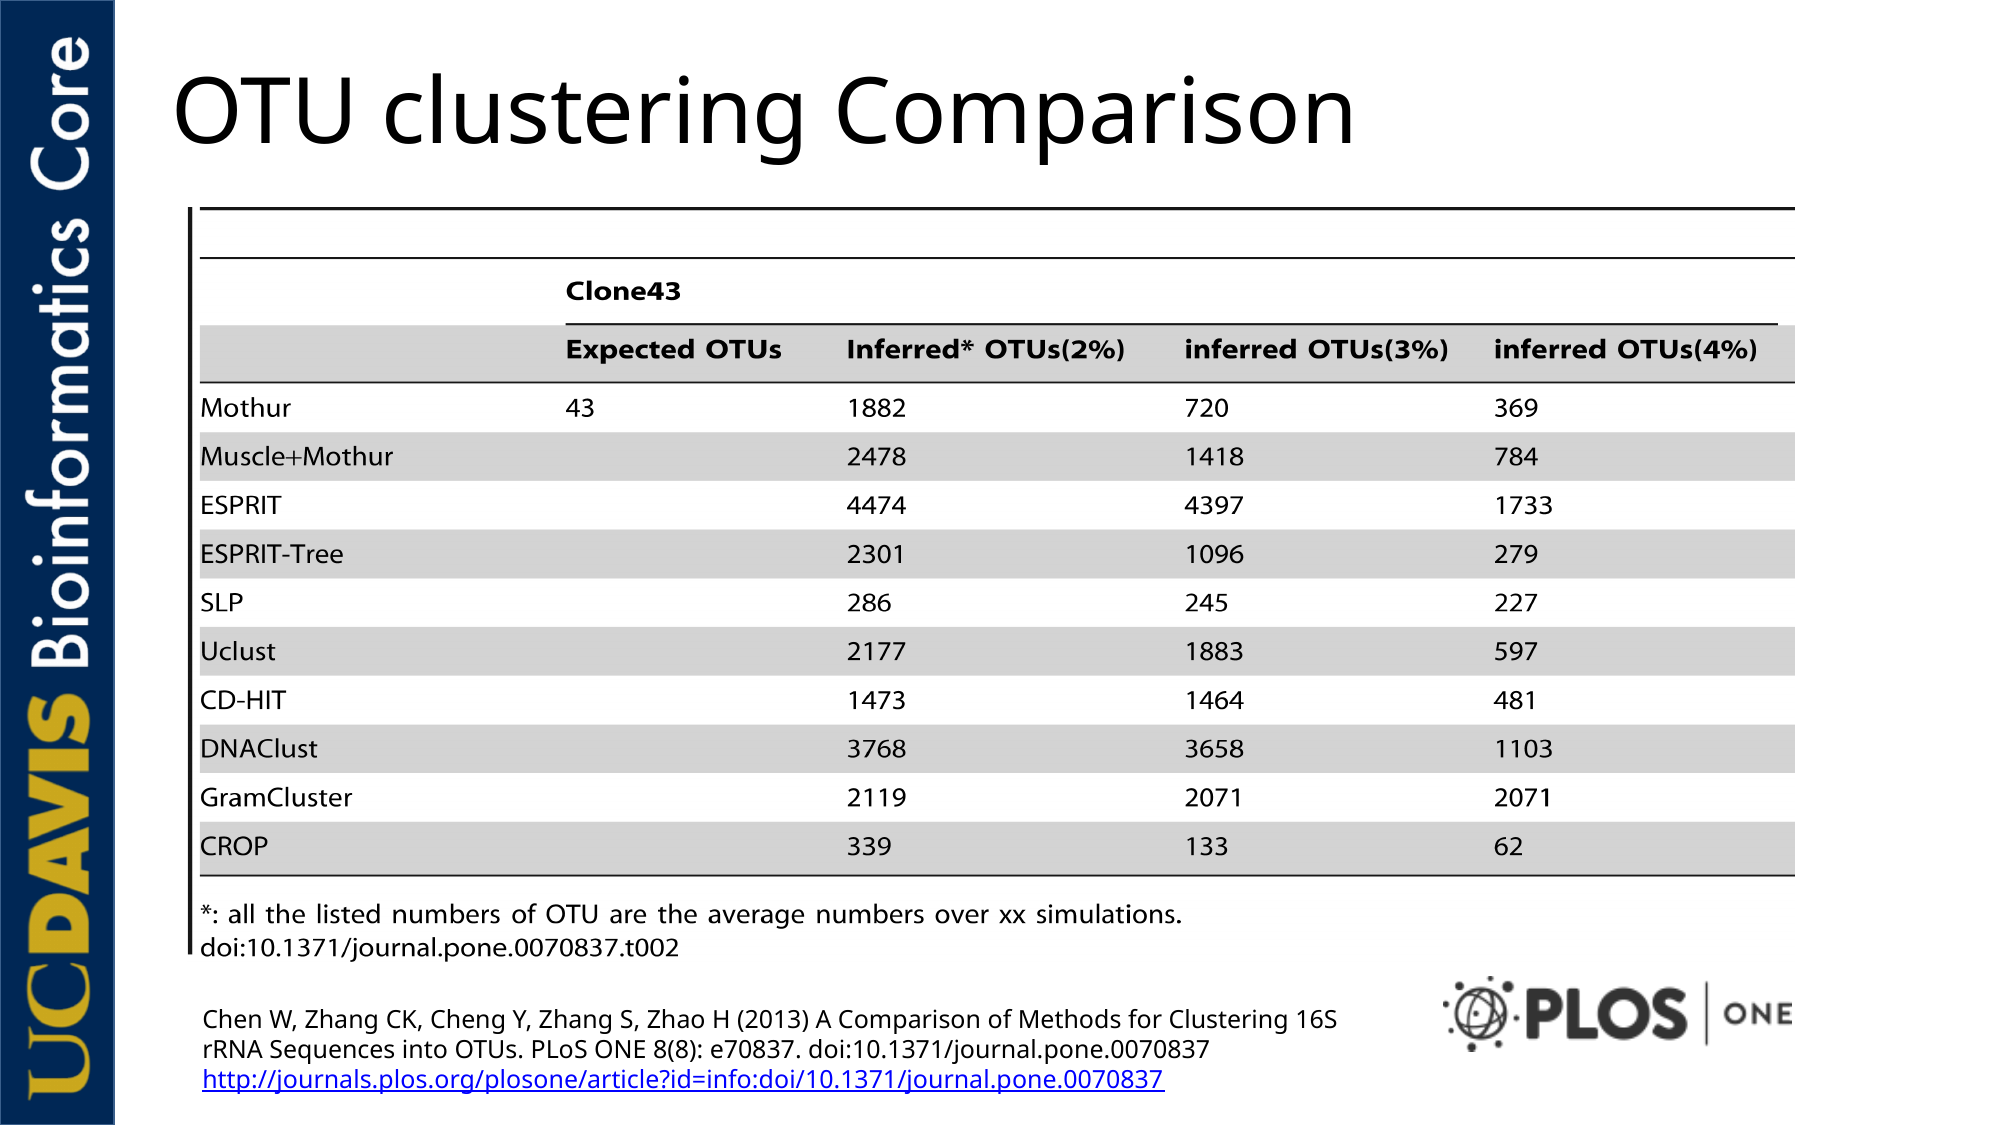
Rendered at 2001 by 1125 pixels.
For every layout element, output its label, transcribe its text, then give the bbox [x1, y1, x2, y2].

picture [187, 207, 1795, 962]
picture [8, 0, 112, 1121]
text_box Chen W, Zhang CK, Cheng Y, Zhang S, Zhao H (2013) A Comparison of Methods for Clustering 16S rRNA Sequences into OTUs. PLoS ONE 8(8): e70837. doi:10.1371/journal.pone.0070837 http://journals.plos.org/plosone/article?id=info:doi/10.1371/journal.pone.0070837 [187, 995, 1419, 1105]
picture [1443, 976, 1792, 1052]
title OTU clustering Comparison [156, 19, 1482, 208]
